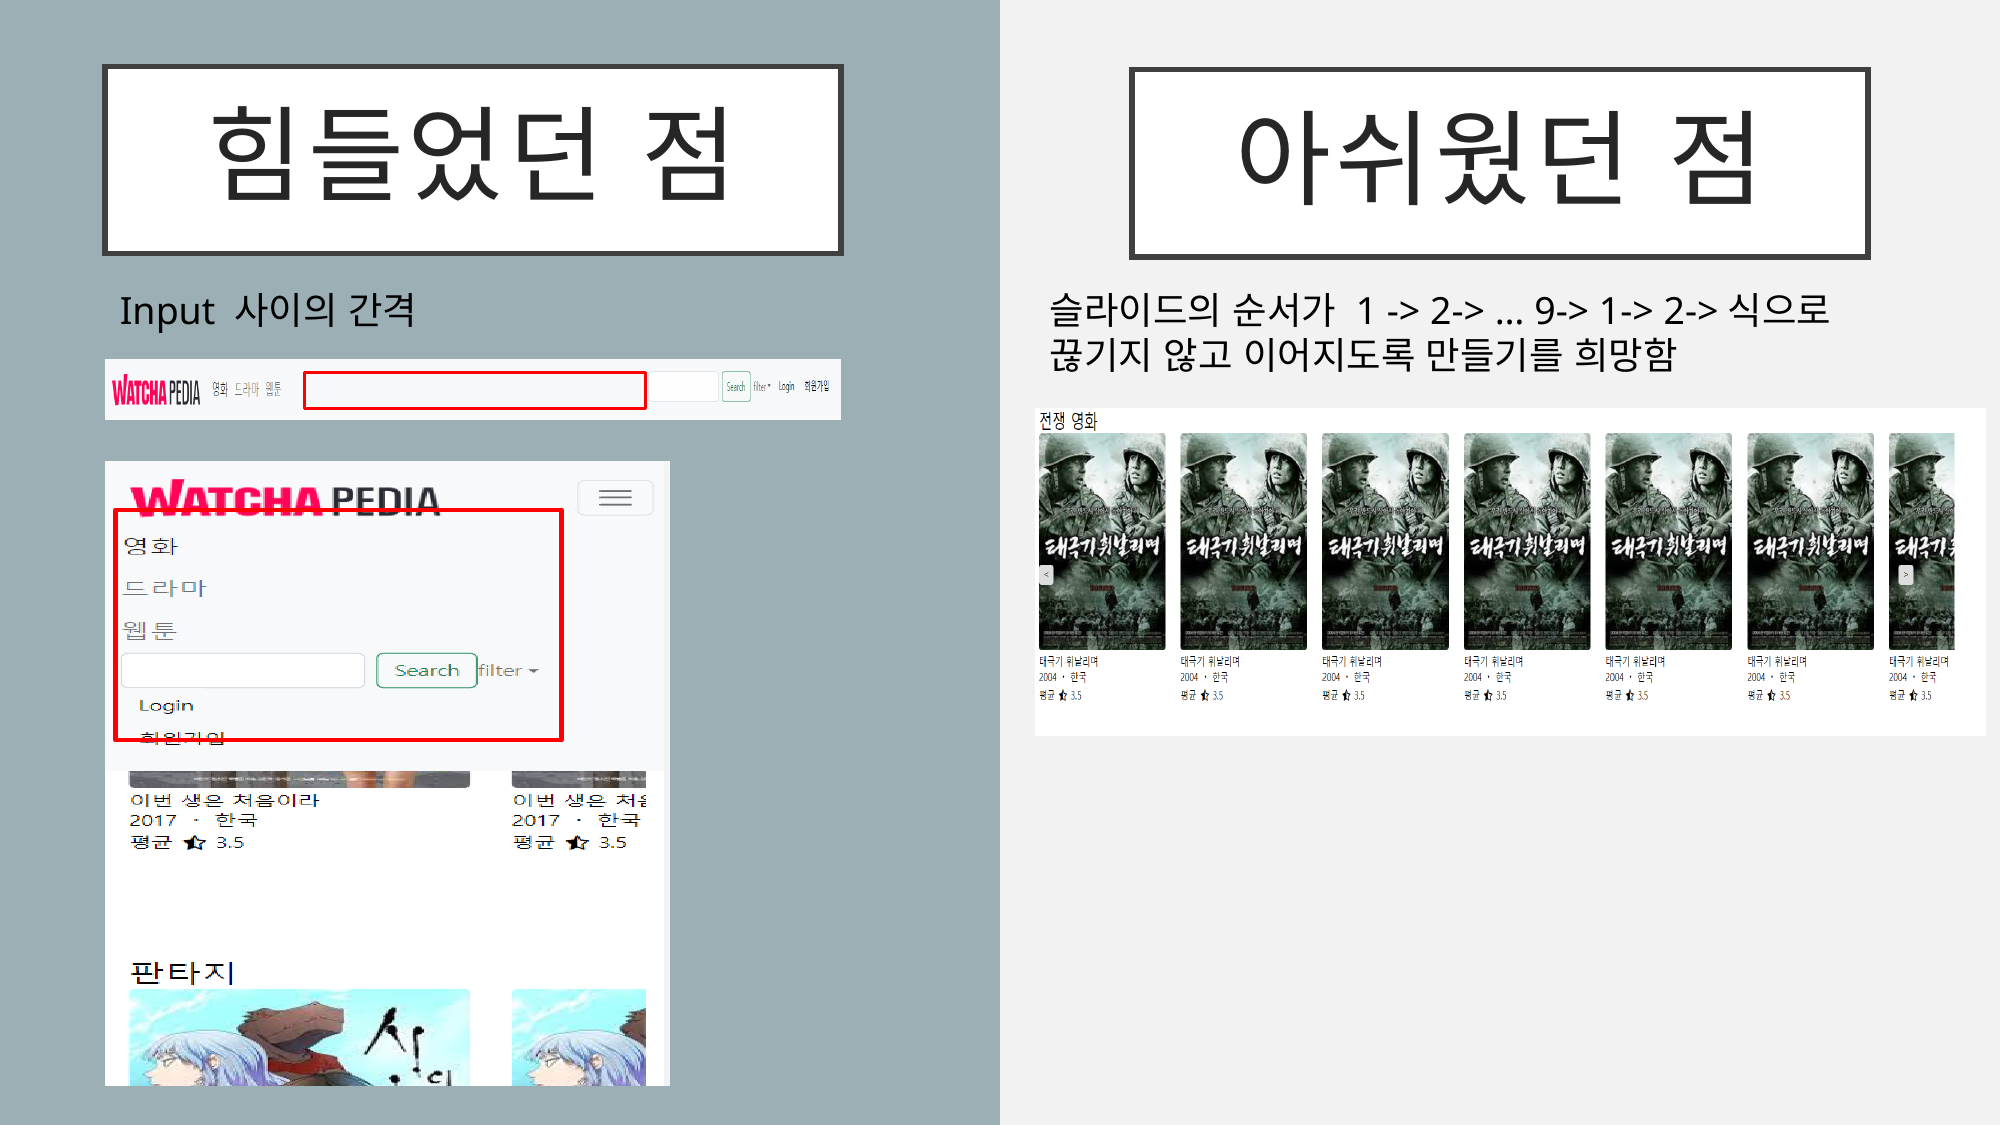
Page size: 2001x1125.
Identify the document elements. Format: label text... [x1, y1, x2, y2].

picture [1035, 408, 1986, 736]
title 힘들었던 점 [102, 64, 844, 256]
text_box 슬라이드의 순서가 1 -> 2-> … 9-> 1-> 2->식으로 끊기지 않고 이어지도록 만들기를 희망함 [1035, 280, 1986, 385]
text_box 아쉬웠던 점 [1132, 69, 1868, 258]
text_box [105, 359, 841, 420]
text_box Input 사이의 간격 [105, 280, 816, 340]
picture [104, 461, 670, 1086]
